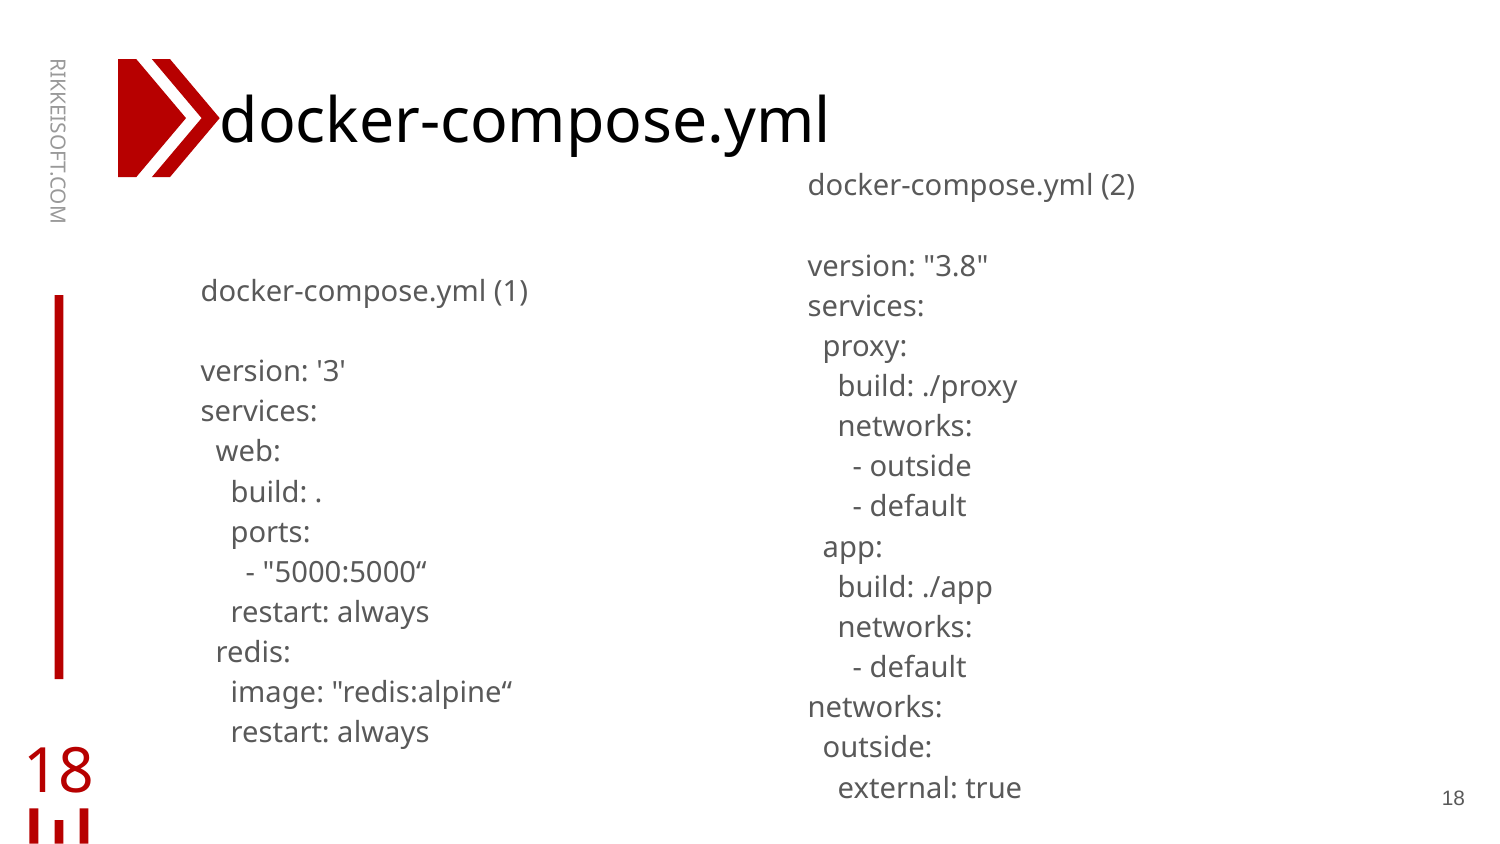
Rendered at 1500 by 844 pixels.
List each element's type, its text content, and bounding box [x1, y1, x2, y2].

title RIKKEISOFT.COM [0, 0, 119, 296]
slide_number 18 [1401, 764, 1480, 830]
list docker-compose.yml (1) version: '3' services: web: build: . ports: - "5000:5000“ restart: always redis: image: "redis:alpine“ restart: always [175, 266, 782, 844]
title docker-compose.yml [219, 80, 1366, 162]
text_box docker-compose.yml (2) version: "3.8" services: proxy: build: ./proxy networks: - outside - default app: build: ./app networks: - default networks: outside: external: true [782, 161, 1401, 844]
slide_number 18 [0, 737, 119, 809]
